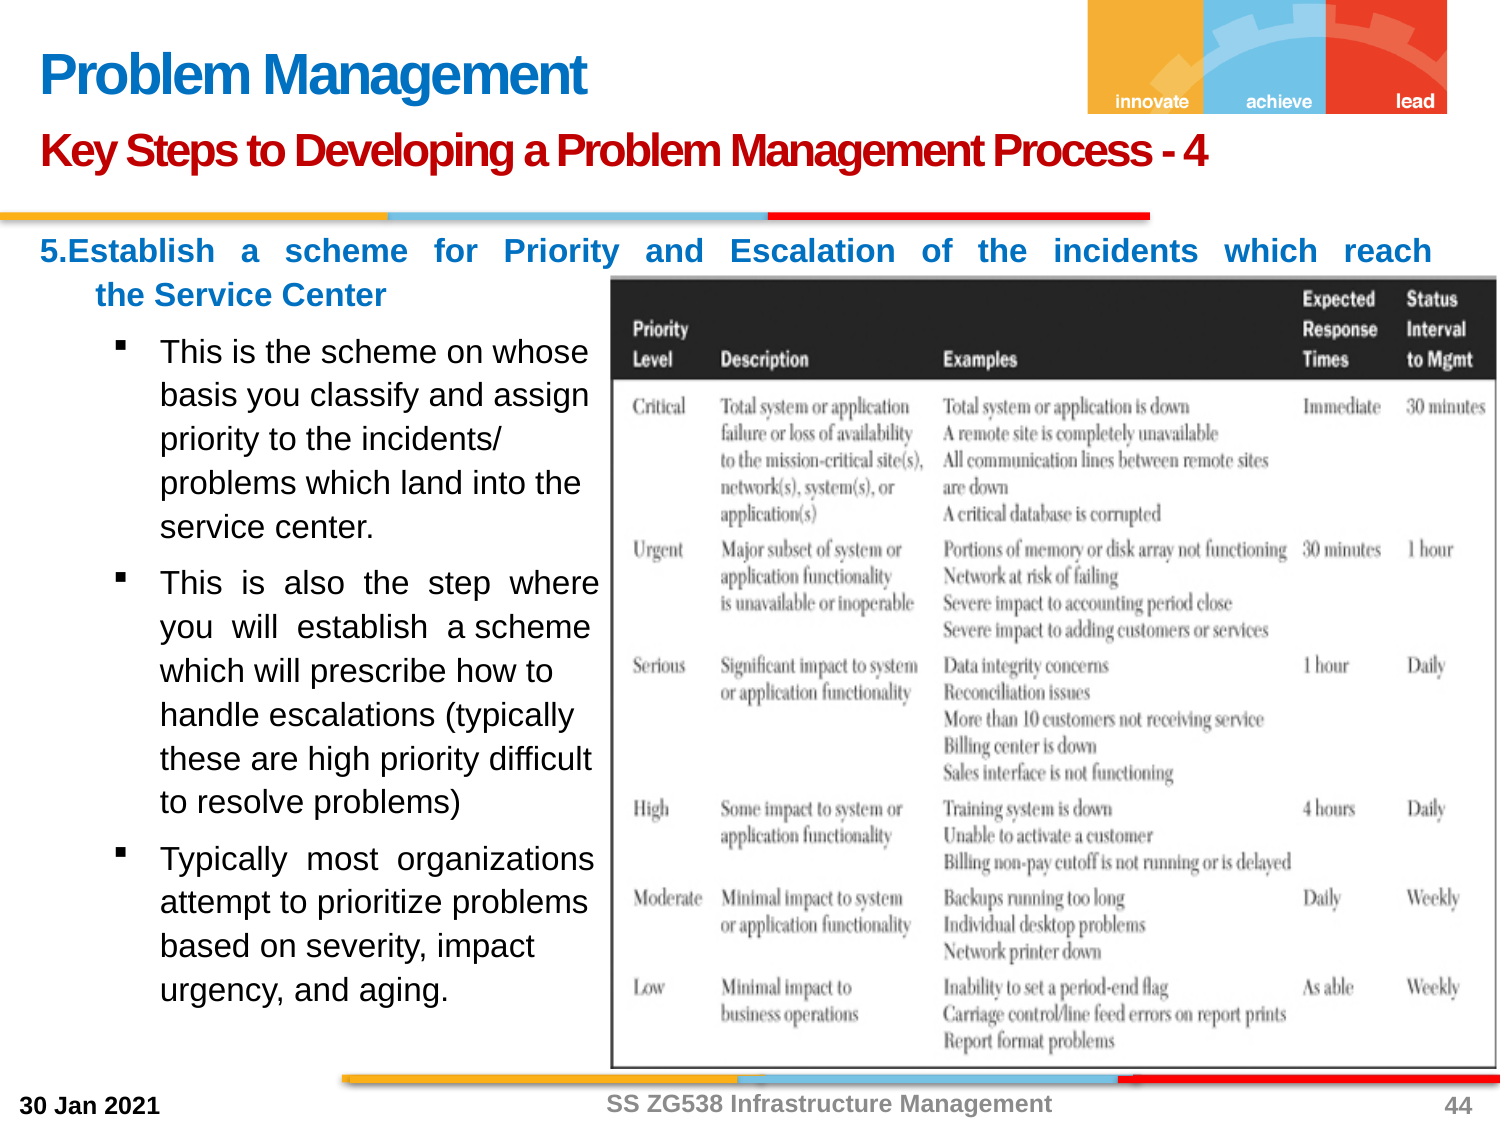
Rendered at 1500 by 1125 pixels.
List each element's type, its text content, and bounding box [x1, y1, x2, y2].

list Establish a scheme for Priority and Escalation of the incidents which reach the Service Center This is the scheme on whose basis you classify and assign priority to the incidents/ problems which land into the service center. This is also the step where you will establish a scheme which will prescribe how to handle escalations (typically these are high priority difficult to resolve problems) Typically most organizations attempt to prioritize problems based on severity, impact urgency, and aging. [24, 218, 1475, 1069]
picture [1303, 0, 1448, 114]
picture [609, 274, 1500, 1069]
footer SS ZG538 Infrastructure Management [587, 1072, 1073, 1125]
slide_number 44 [1137, 1078, 1488, 1125]
list Problem Management Key Steps to Developing a Problem Management Process - 4 [24, 0, 1303, 213]
